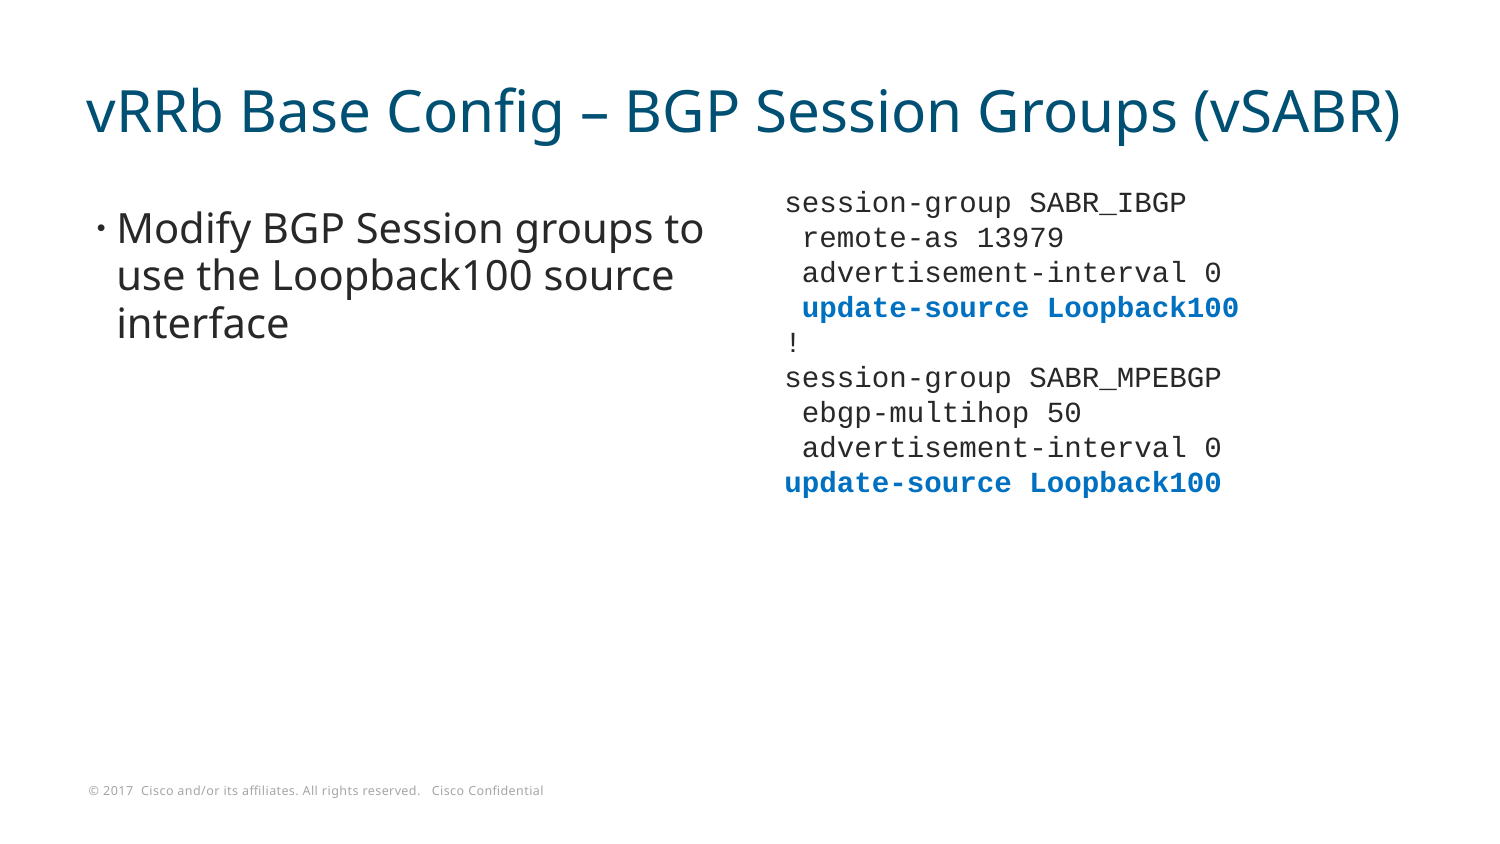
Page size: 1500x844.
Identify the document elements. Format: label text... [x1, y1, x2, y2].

list Modify BGP Session groups to use the Loopback100 source interface [87, 197, 725, 704]
list session-group SABR_IBGP remote-as 13979 advertisement-interval 0 update-source Loopback100 ! session-group SABR_MPEBGP ebgp-multihop 50 advertisement-interval 0 update-source Loopback100 [774, 176, 1413, 682]
title vRRb Base Config – BGP Session Groups (vSABR) [71, 55, 1441, 176]
